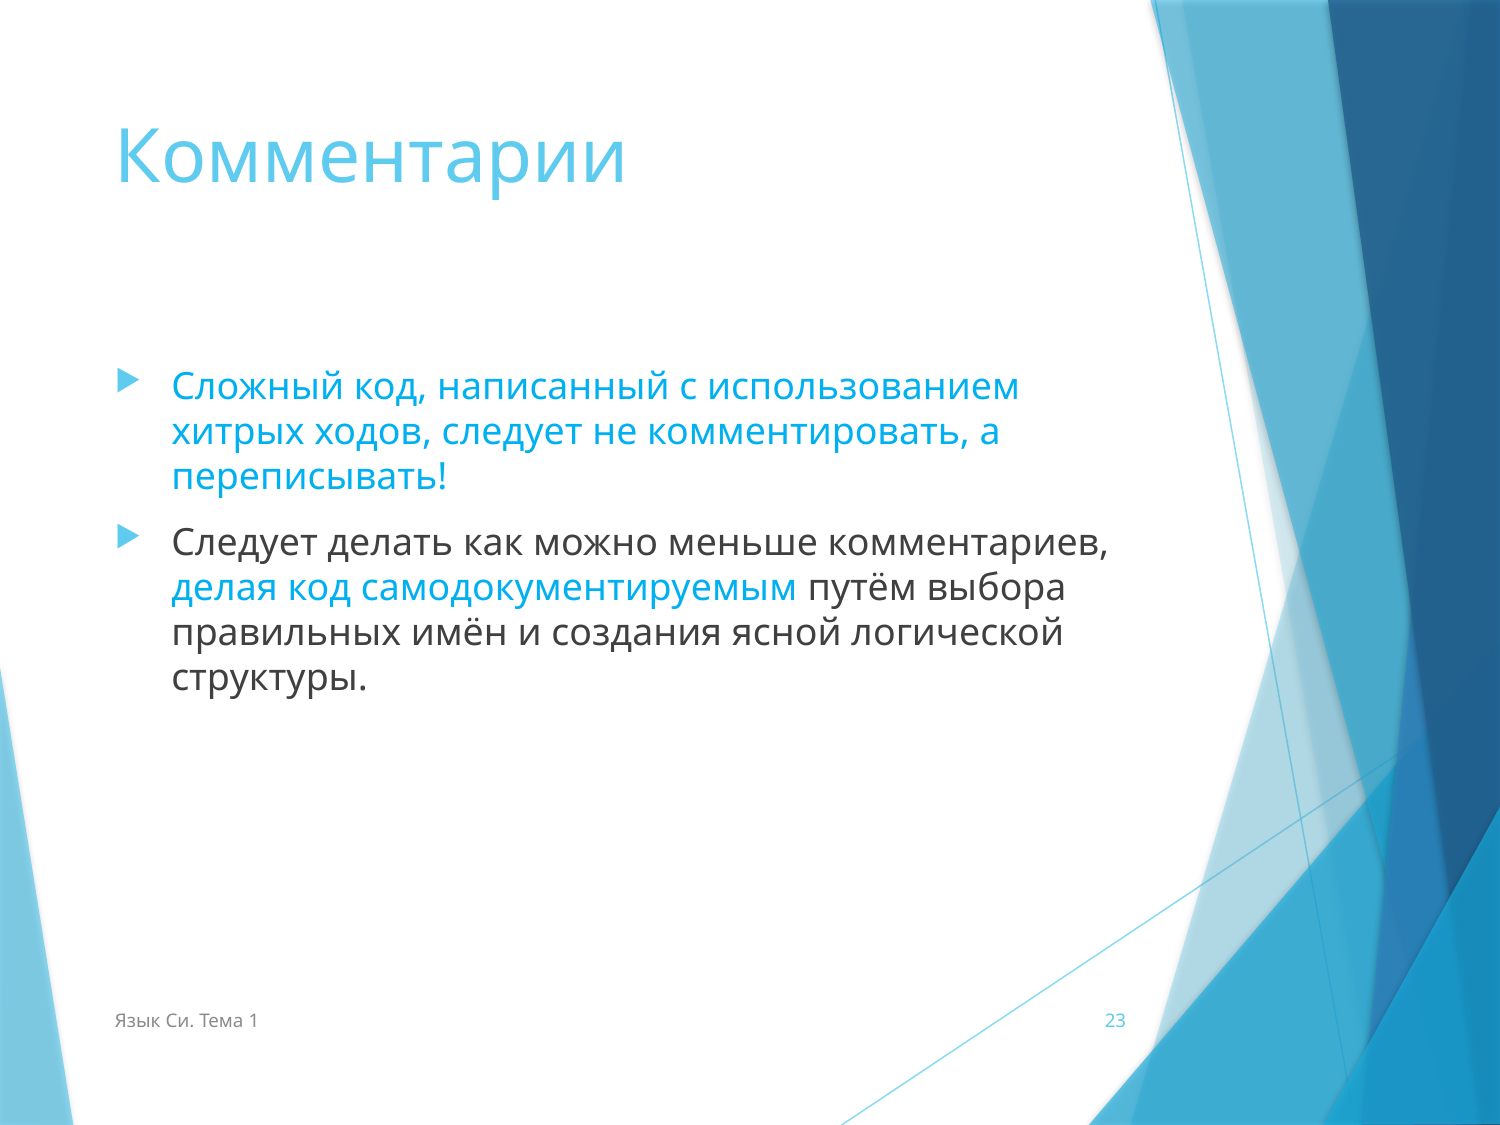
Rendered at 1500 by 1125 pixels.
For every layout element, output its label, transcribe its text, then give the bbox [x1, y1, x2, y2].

title Комментарии [99, 99, 1142, 317]
footer Язык Си. Тема 1 [99, 991, 859, 1051]
list Сложный код, написанный с использованием хитрых ходов, следует не комментировать, а переписывать! Следует делать как можно меньше комментариев, делая код самодокументируемым путём выбора правильных имён и создания ясной логической структуры. [99, 354, 1142, 752]
slide_number 23 [1057, 991, 1142, 1051]
